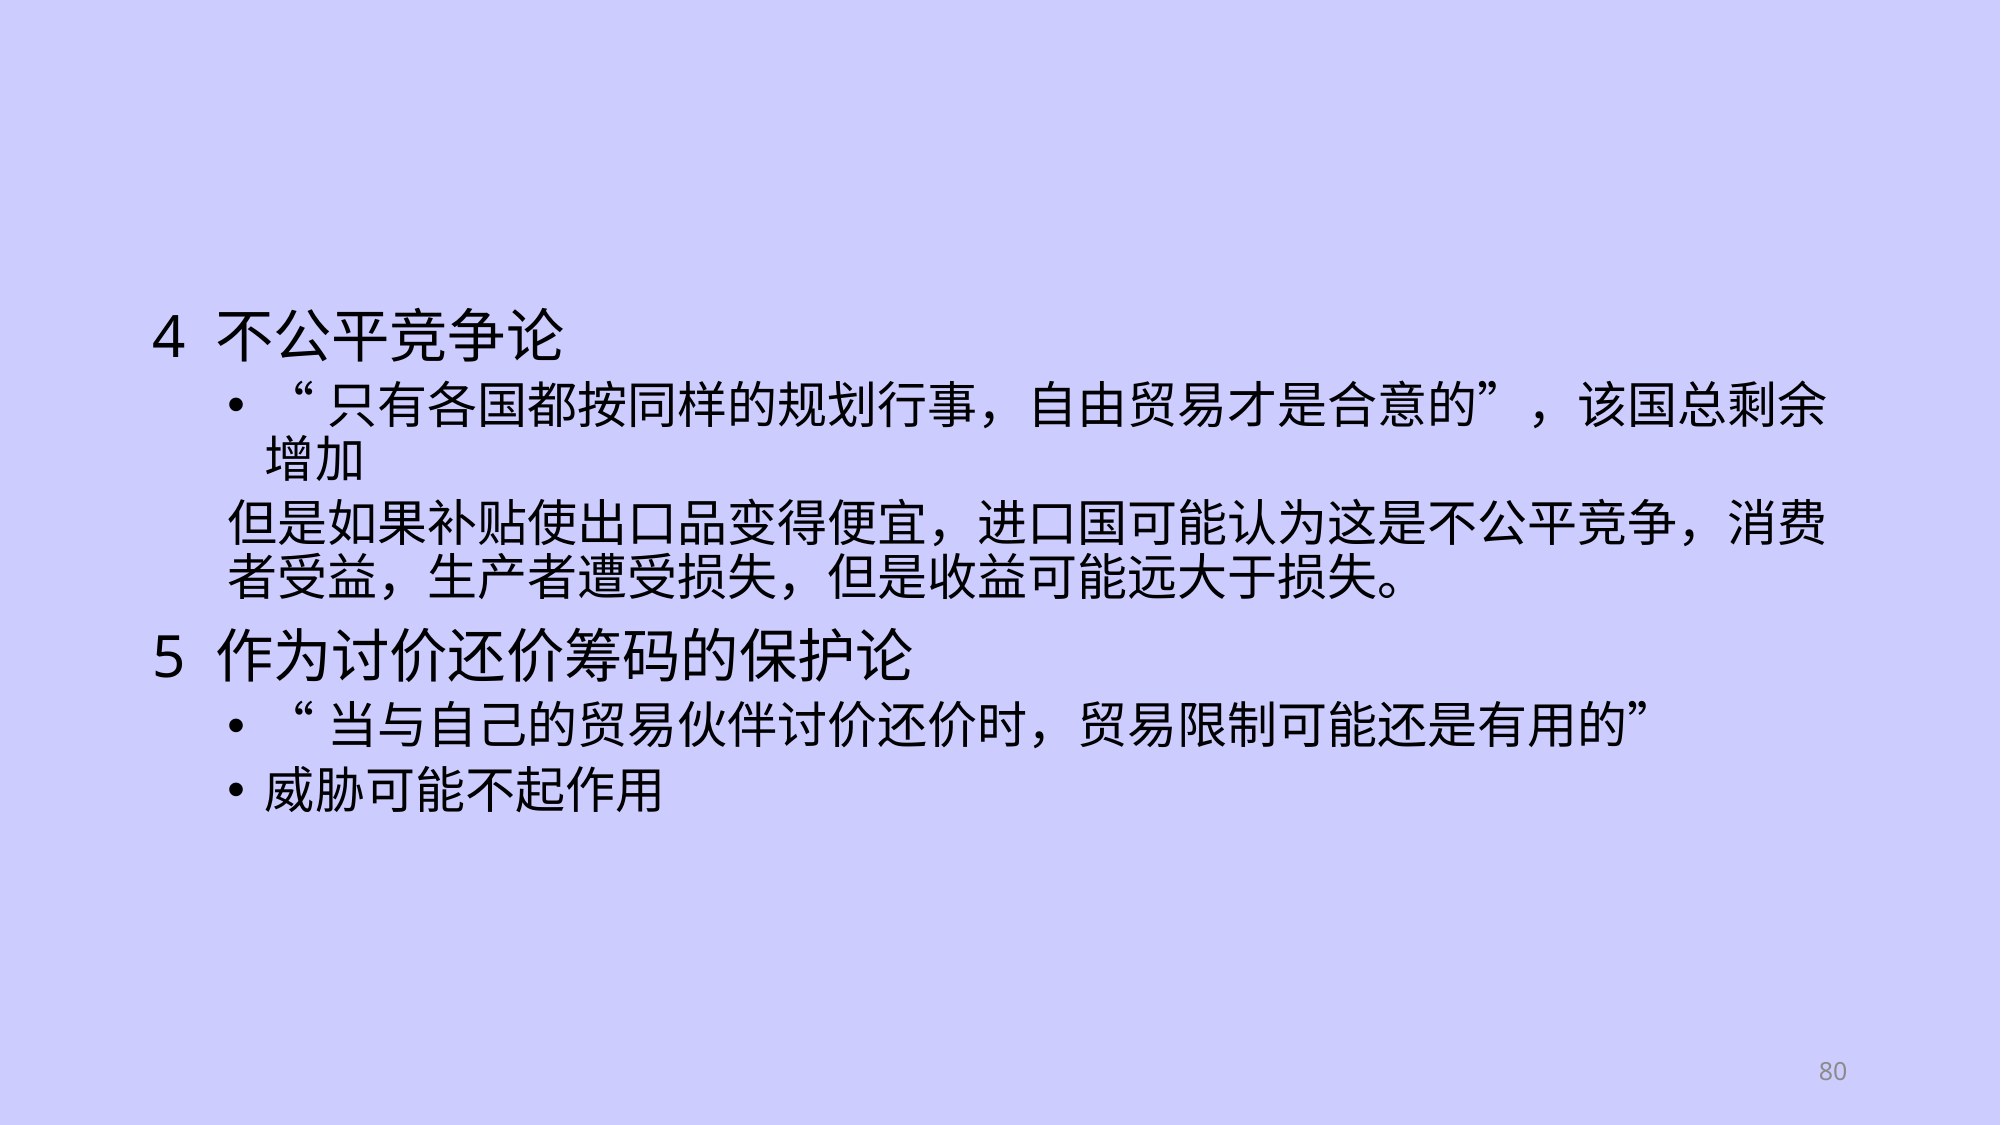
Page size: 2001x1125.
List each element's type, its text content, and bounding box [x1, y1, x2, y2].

slide_number 80 [1412, 1042, 1863, 1103]
list 4 不公平竞争论 “只有各国都按同样的规划行事，自由贸易才是合意的”，该国总剩余增加 但是如果补贴使出口品变得便宜，进口国可能认为这是不公平竞争，消费者受益，生产者遭受损失，但是收益可能远大于损失。 5 作为讨价还价筹码的保护论 “当与自己的贸易伙伴讨价还价时，贸易限制可能还是有用的” 威胁可能不起作用 [137, 299, 1863, 1014]
